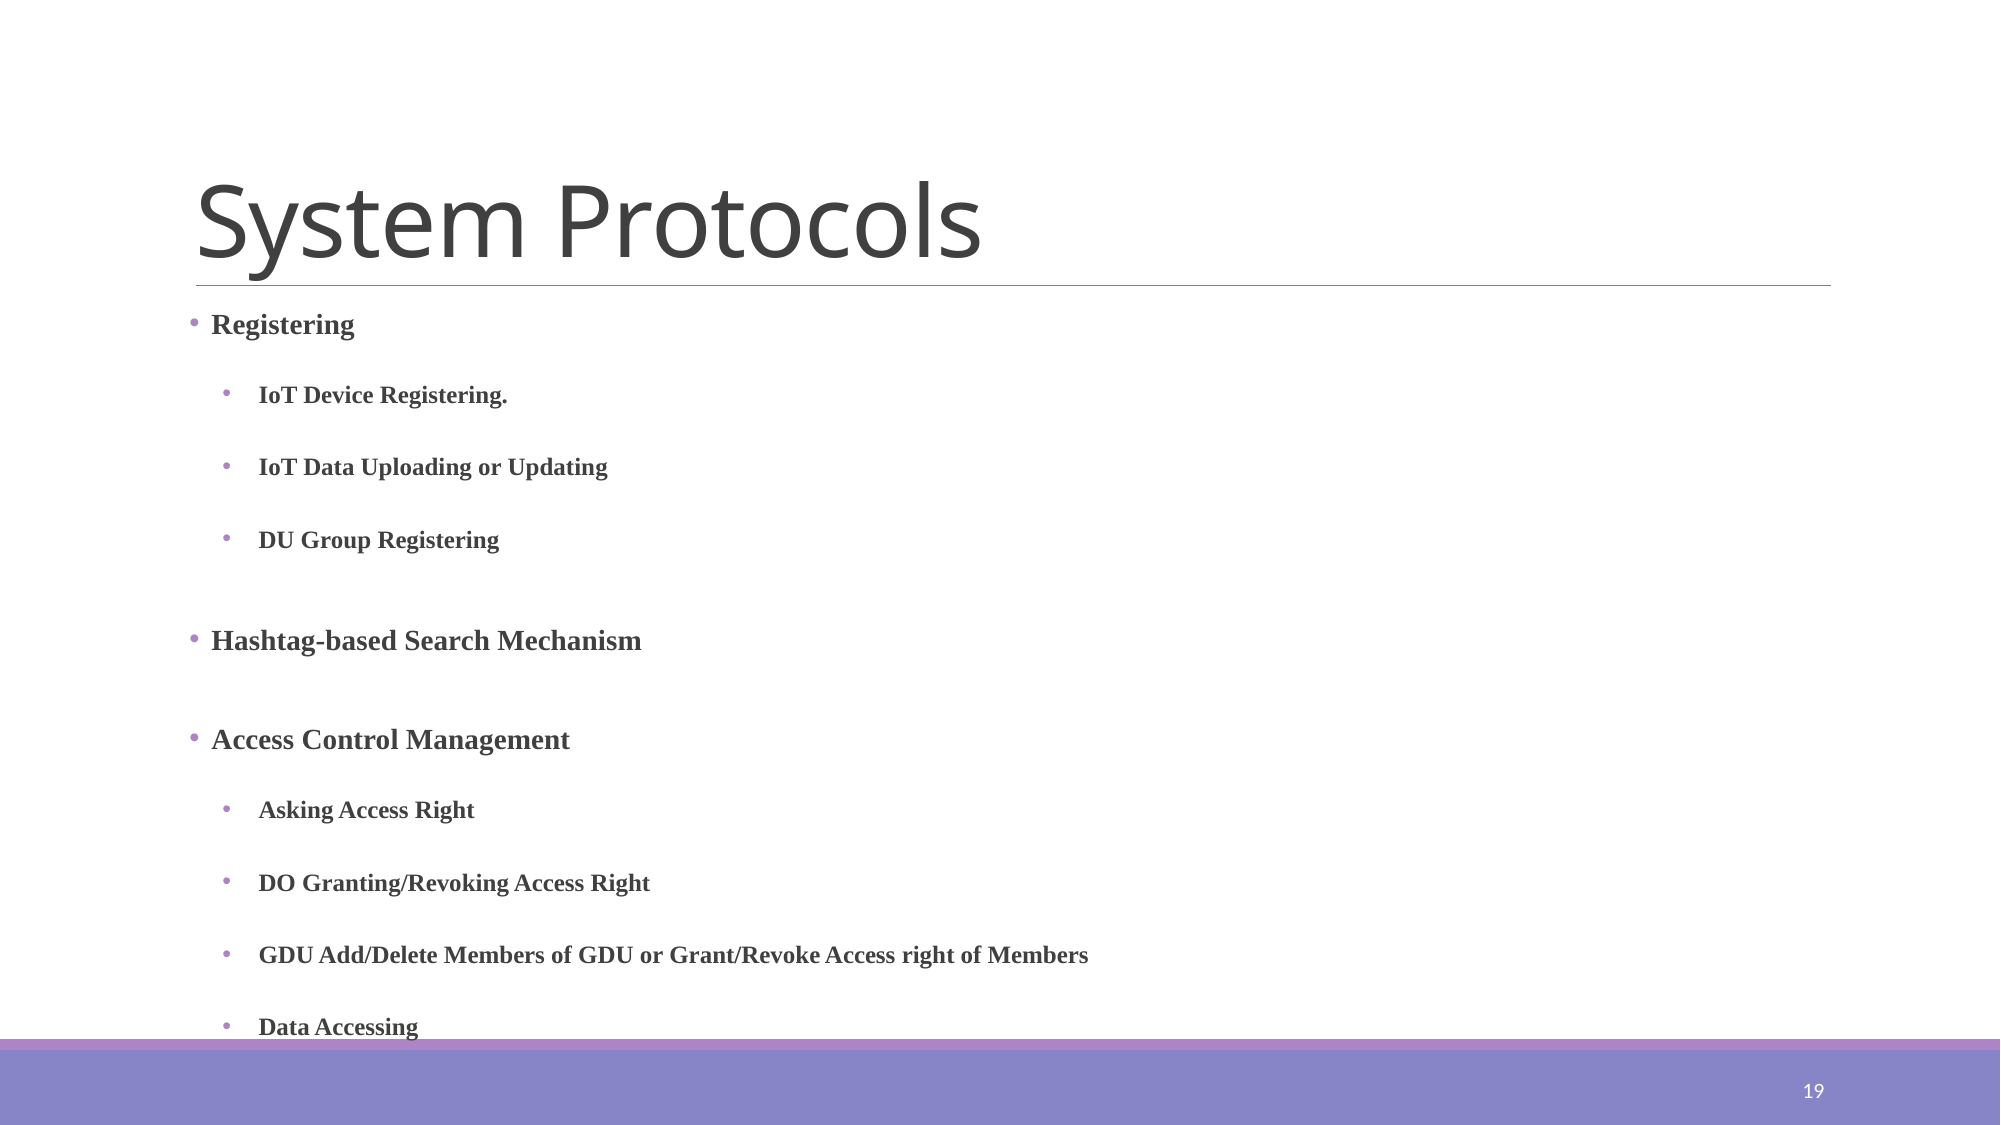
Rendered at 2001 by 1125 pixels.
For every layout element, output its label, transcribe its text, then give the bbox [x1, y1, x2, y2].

text_box Registering IoT Device Registering. IoT Data Uploading or Updating DU Group Registering Hashtag-based Search Mechanism Access Control Management Asking Access Right DO Granting/Revoking Access Right GDU Add/Delete Members of GDU or Grant/Revoke Access right of Members Data Accessing [189, 262, 1840, 923]
slide_number 19 [1624, 1059, 1840, 1120]
title System Protocols [180, 47, 1830, 285]
